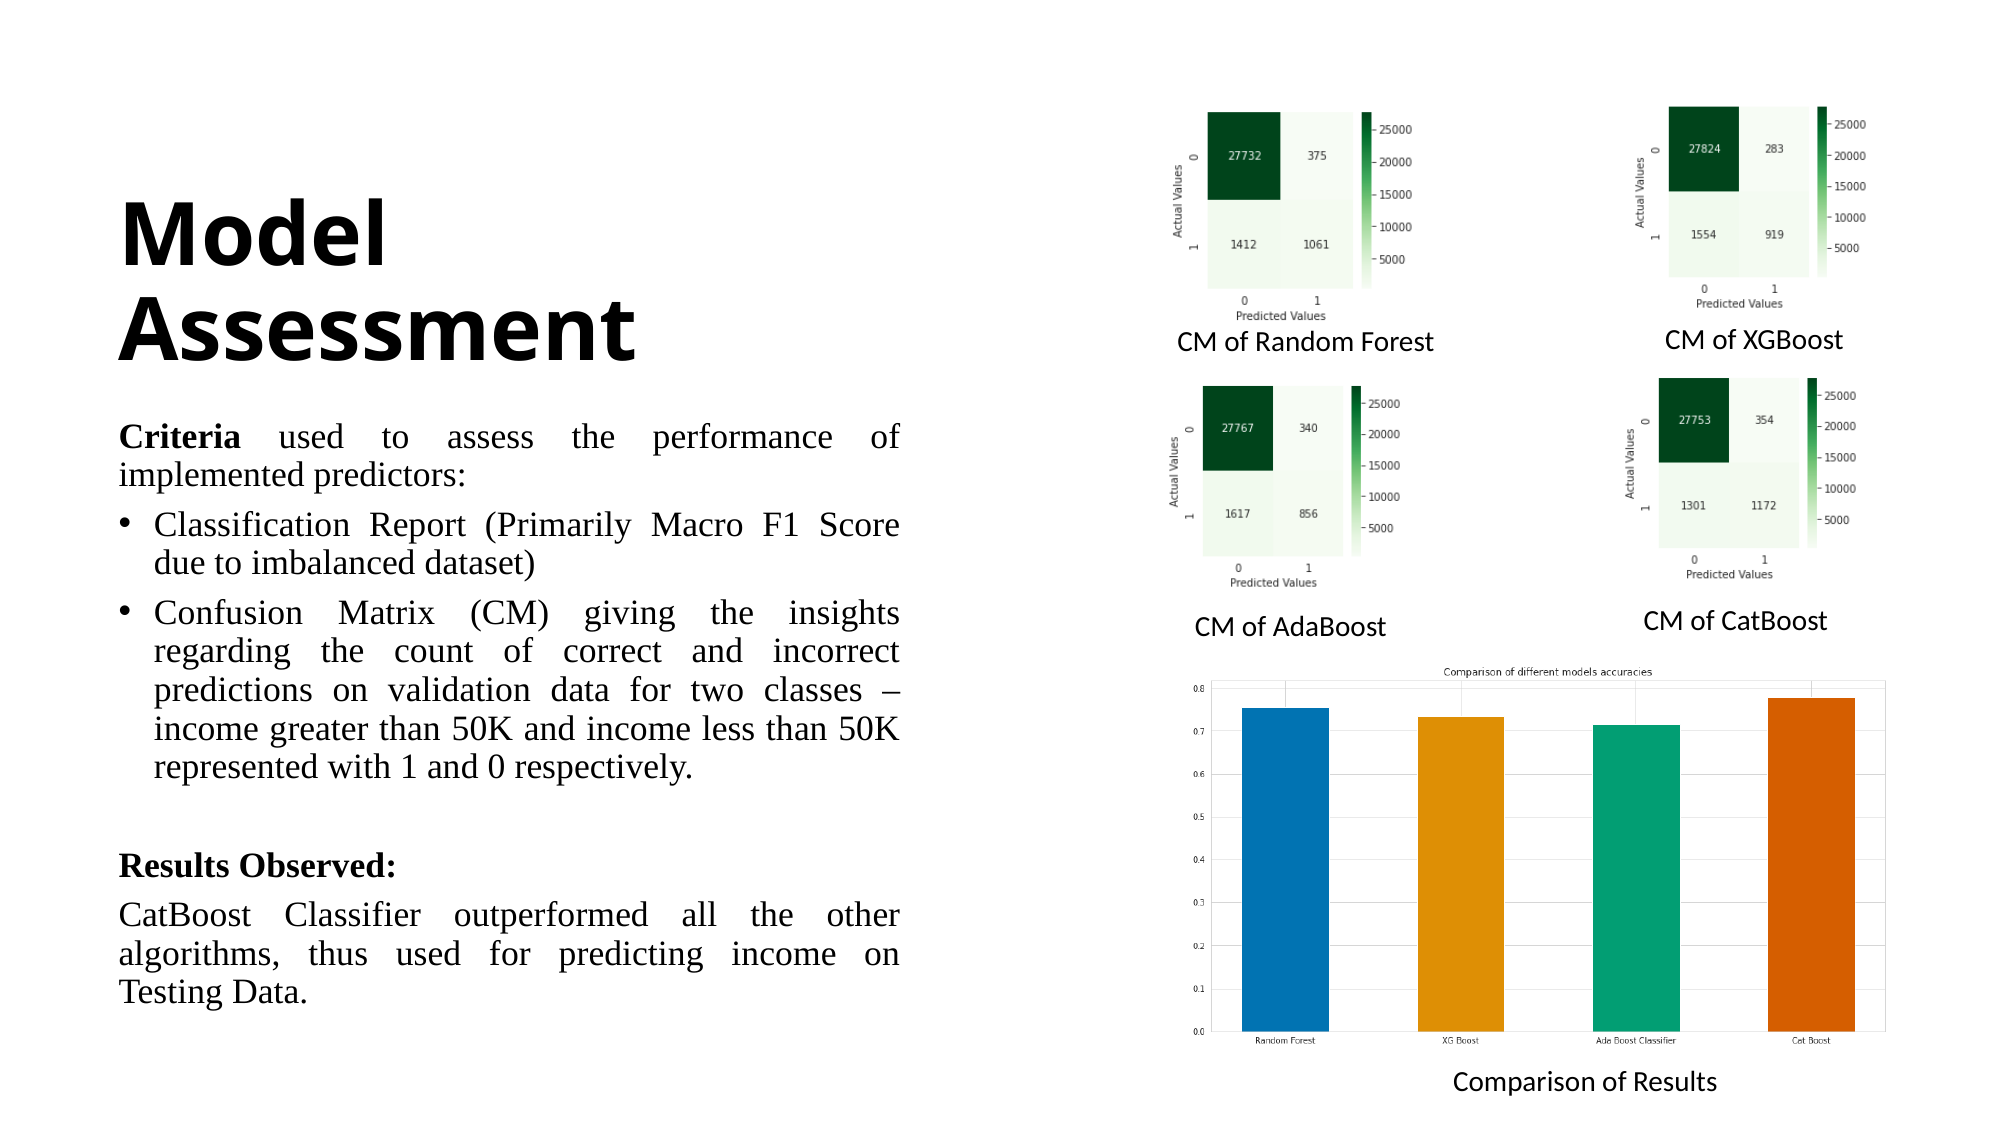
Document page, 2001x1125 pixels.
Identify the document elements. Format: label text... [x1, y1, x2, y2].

picture [1160, 84, 1429, 332]
text_box CM of CatBoost [1602, 593, 1870, 644]
picture [1627, 92, 1875, 316]
text_box CM of XGBoost [1621, 312, 1888, 363]
picture [1160, 363, 1407, 594]
picture [1617, 353, 1863, 594]
text_box Comparison of Results [1419, 1055, 1752, 1105]
title Model Assessment [103, 104, 666, 387]
list Criteria used to assess the performance of implemented predictors: Classification Report (Primarily Macro F1 Score due to imbalanced dataset) Confusion Matrix (CM) giving the insights regarding the count of correct and incorrect predictions on validation data for two classes – income greater than 50K and income less than 50K represented with 1 and 0 respectively. Results Observed: CatBoost Classifier outperformed all the other algorithms, thus used for predicting income on Testing Data. [103, 410, 917, 1020]
picture [1183, 655, 1897, 1052]
text_box CM of Random Forest [1156, 315, 1462, 366]
text_box CM of AdaBoost [1157, 599, 1425, 650]
